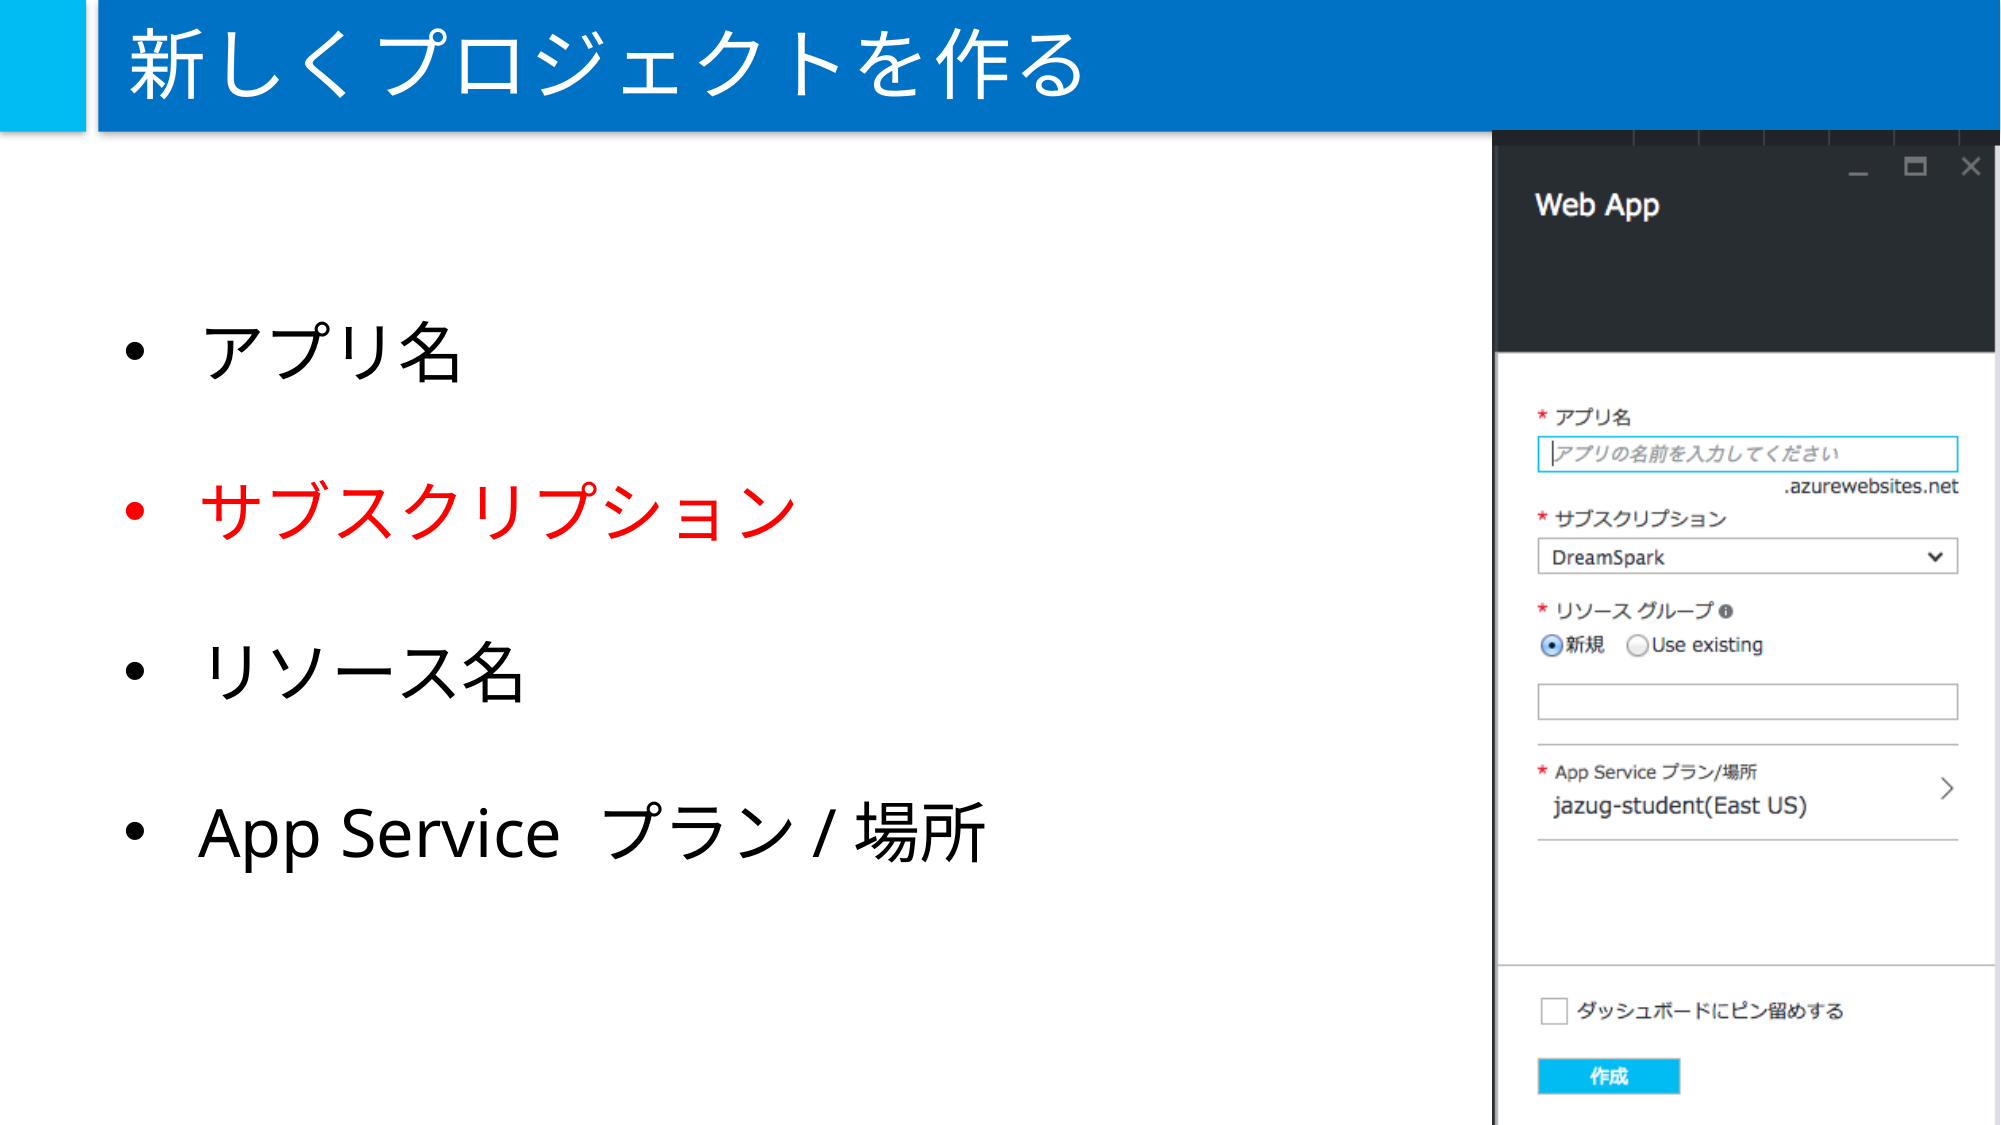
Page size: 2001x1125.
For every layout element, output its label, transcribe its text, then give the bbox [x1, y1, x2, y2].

picture [1492, 130, 2000, 1125]
text_box アプリ名 サブスクリプション リソース名 App Service プラン/場所 [108, 219, 1173, 1042]
title 新しくプロジェクトを作る [98, 0, 2000, 132]
